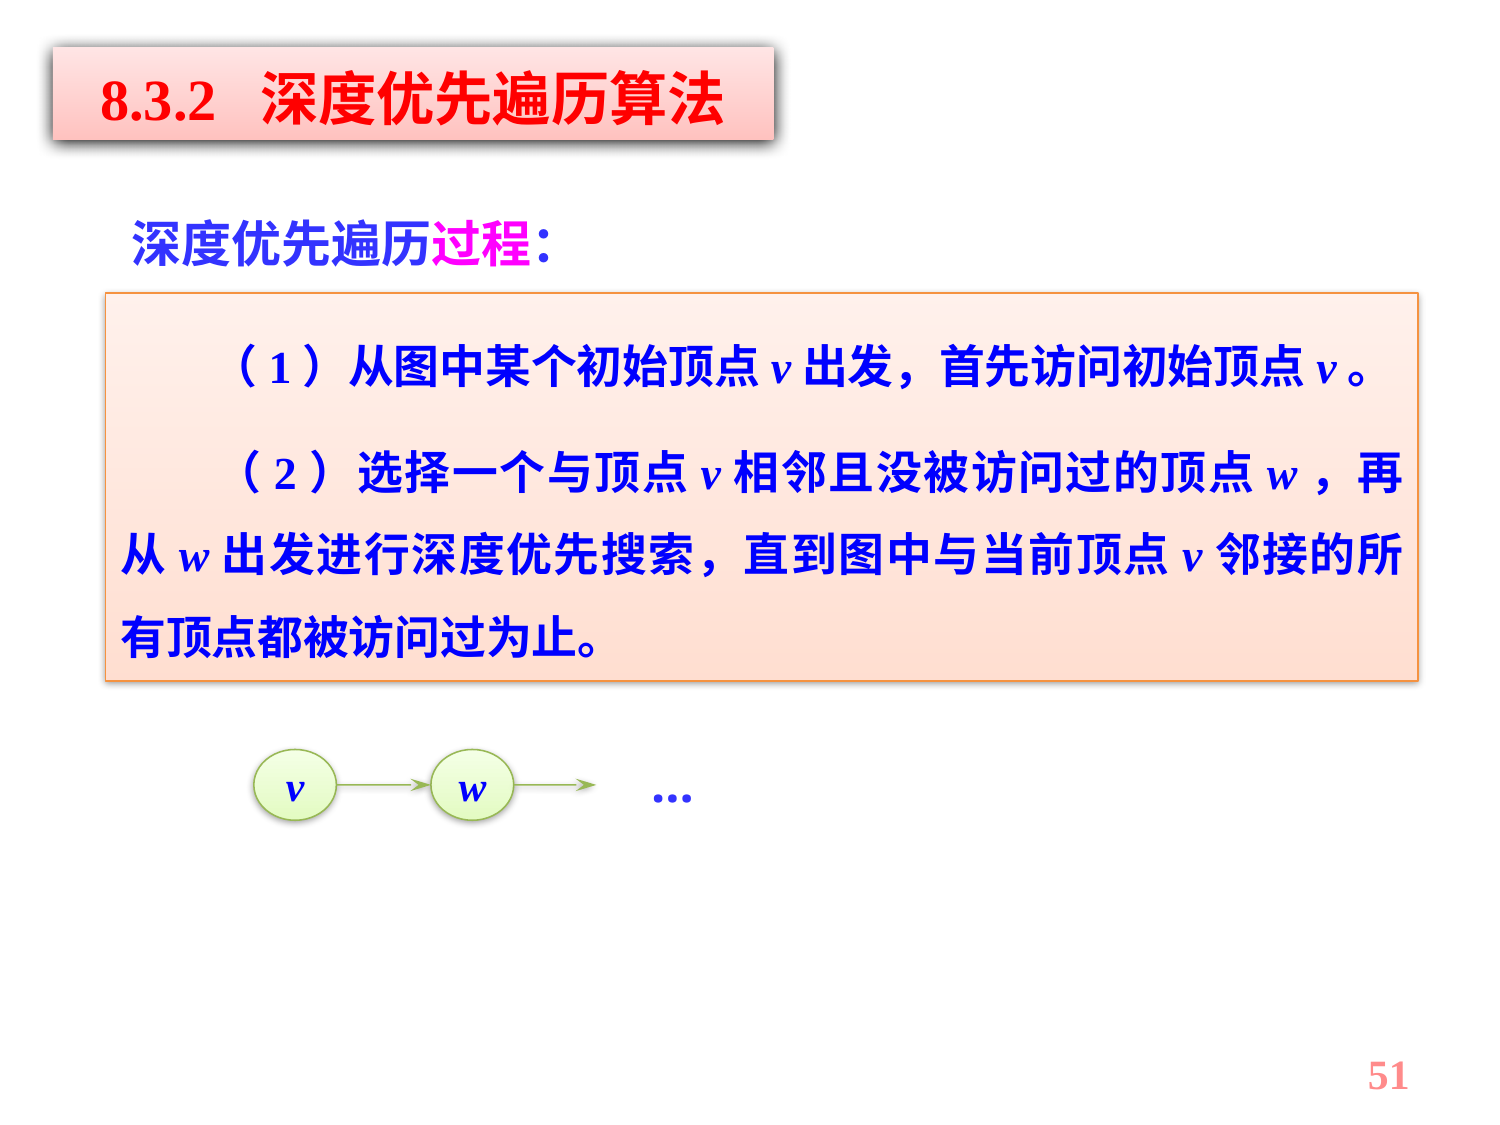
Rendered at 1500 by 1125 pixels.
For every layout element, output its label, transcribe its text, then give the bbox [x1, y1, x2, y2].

text_box 深度优先遍历过程： [117, 205, 645, 281]
text_box v [253, 748, 331, 822]
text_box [513, 745, 727, 821]
text_box 8.3.2 深度优先遍历算法 [52, 47, 774, 140]
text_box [336, 749, 508, 821]
slide_number 51 [1074, 1042, 1425, 1103]
text_box （1）从图中某个初始顶点v出发，首先访问初始顶点v。 （2）选择一个与顶点v相邻且没被访问过的顶点w，再从w出发进行深度优先搜索，直到图中与当前顶点v邻接的所有顶点都被访问过为止。 [105, 292, 1419, 682]
